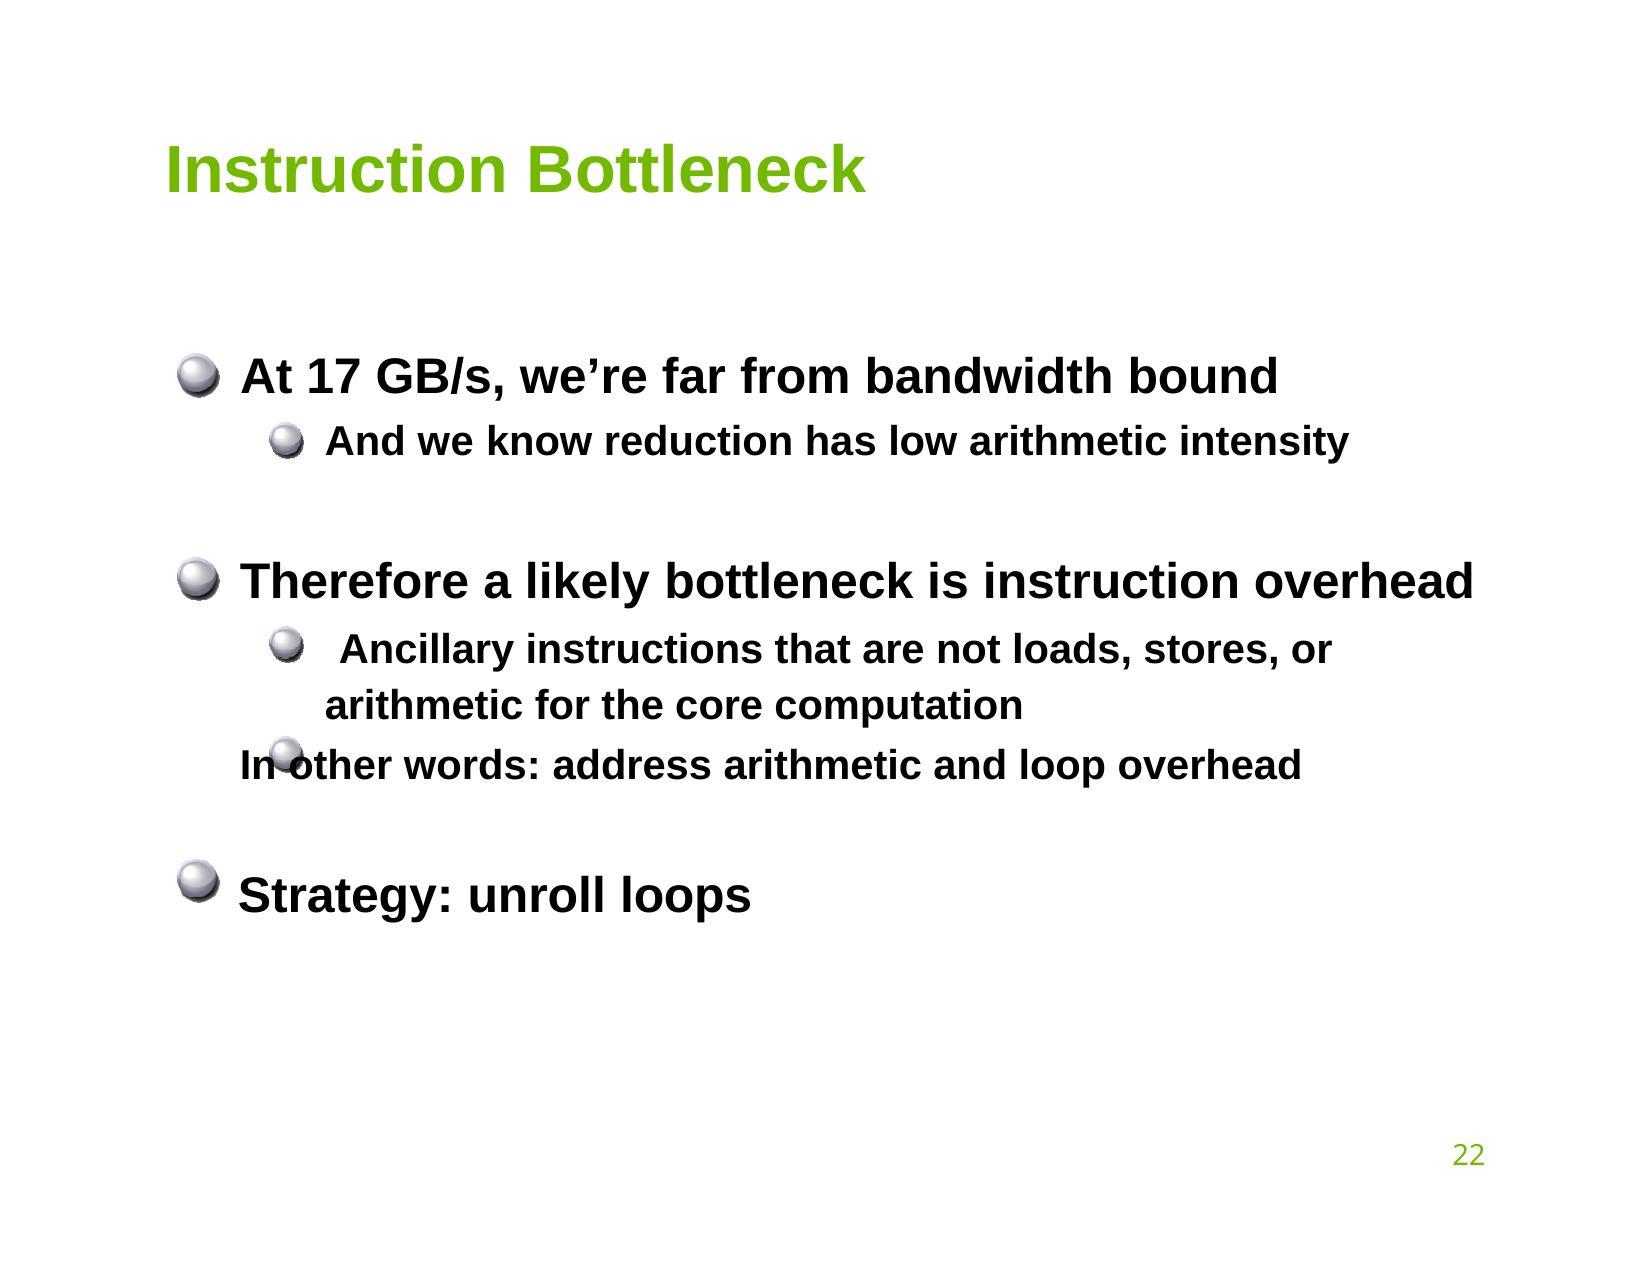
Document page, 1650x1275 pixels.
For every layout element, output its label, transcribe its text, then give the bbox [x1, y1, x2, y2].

title Instruction Bottleneck [162, 123, 870, 339]
picture [177, 353, 221, 399]
picture [177, 557, 221, 602]
picture [268, 422, 304, 460]
picture [268, 736, 304, 773]
slide_number 22 [1446, 1145, 1492, 1275]
text_box At 17 GB/s, we’re far from bandwidth bound And we know reduction has low arithmetic intensity Therefore a likely bottleneck is instruction overhead Ancillary instructions that are not loads, stores, or arithmetic for the core computation In other words: address arithmetic and loop overhead Strategy: unroll loops [237, 329, 1481, 922]
picture [177, 859, 221, 904]
picture [268, 626, 304, 664]
